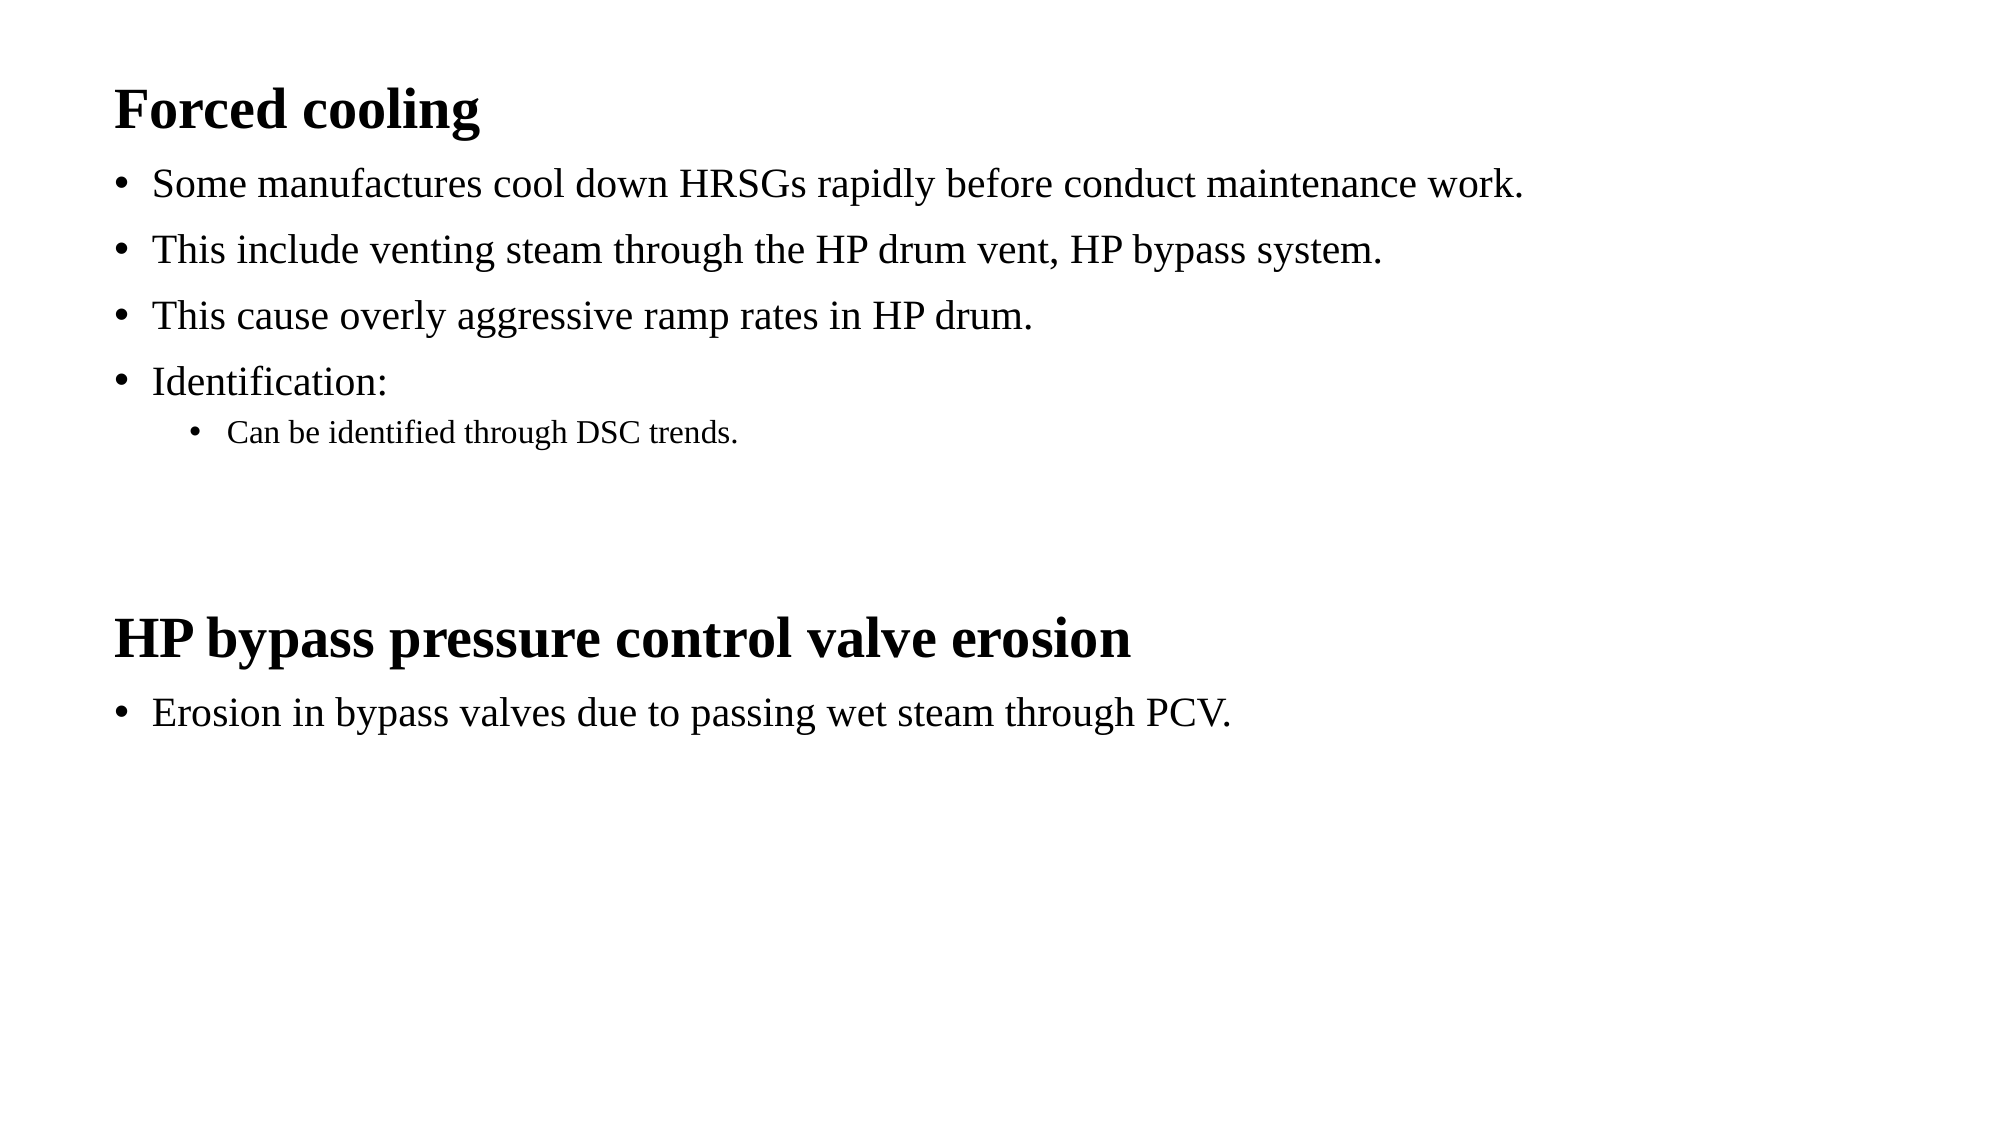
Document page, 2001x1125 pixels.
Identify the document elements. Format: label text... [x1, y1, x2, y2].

list Forced cooling Some manufactures cool down HRSGs rapidly before conduct maintenance work. This include venting steam through the HP drum vent, HP bypass system. This cause overly aggressive ramp rates in HP drum. Identification: Can be identified through DSC trends. HP bypass pressure control valve erosion Erosion in bypass valves due to passing wet steam through PCV. [99, 70, 1880, 1067]
